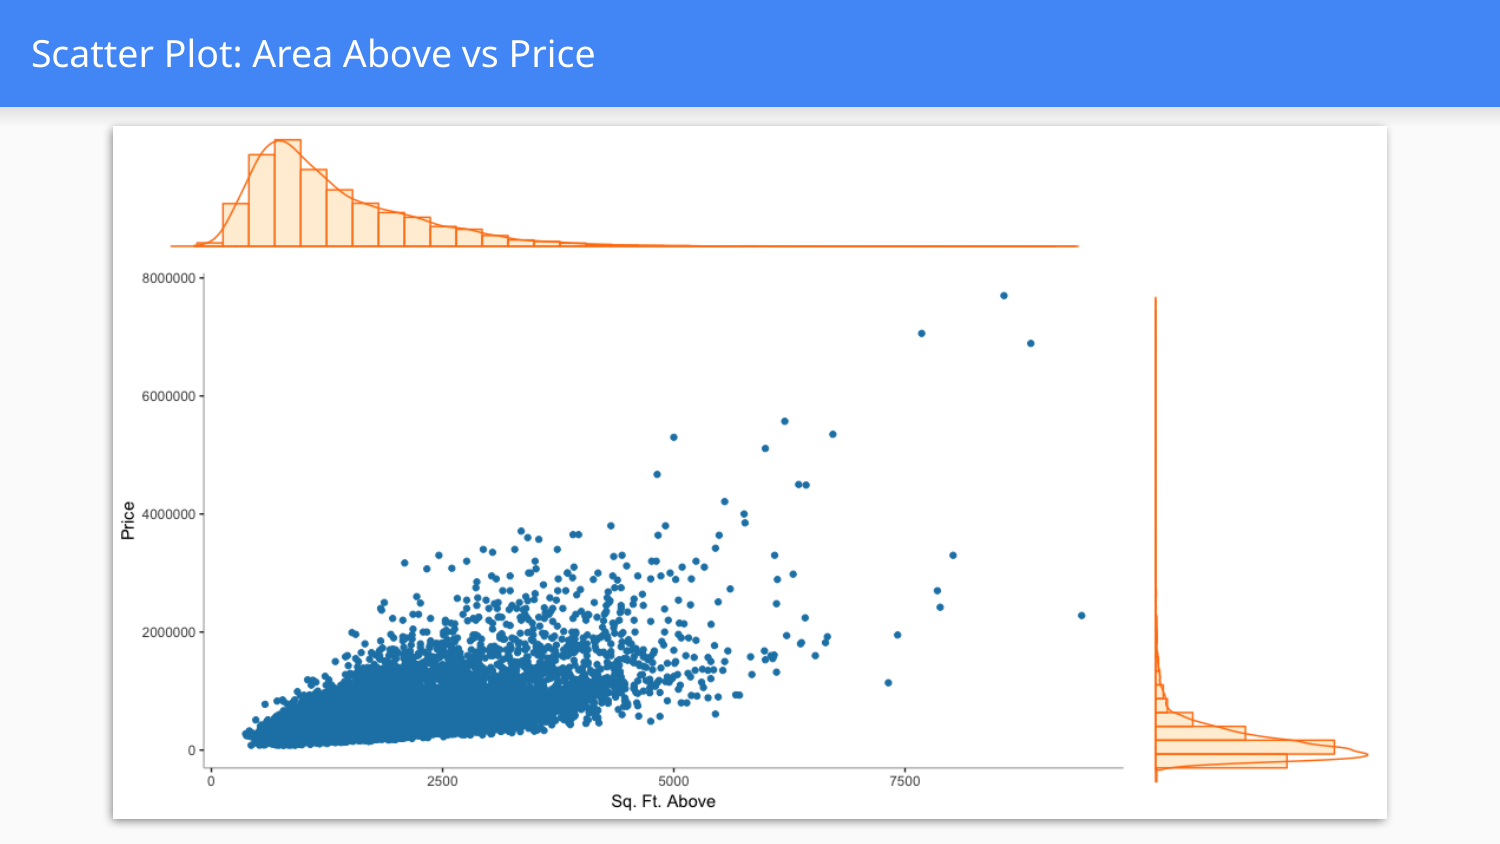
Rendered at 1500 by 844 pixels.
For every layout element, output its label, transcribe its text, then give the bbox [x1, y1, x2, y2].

title Scatter Plot: Area Above vs Price [16, 2, 1464, 102]
picture [112, 126, 1387, 819]
